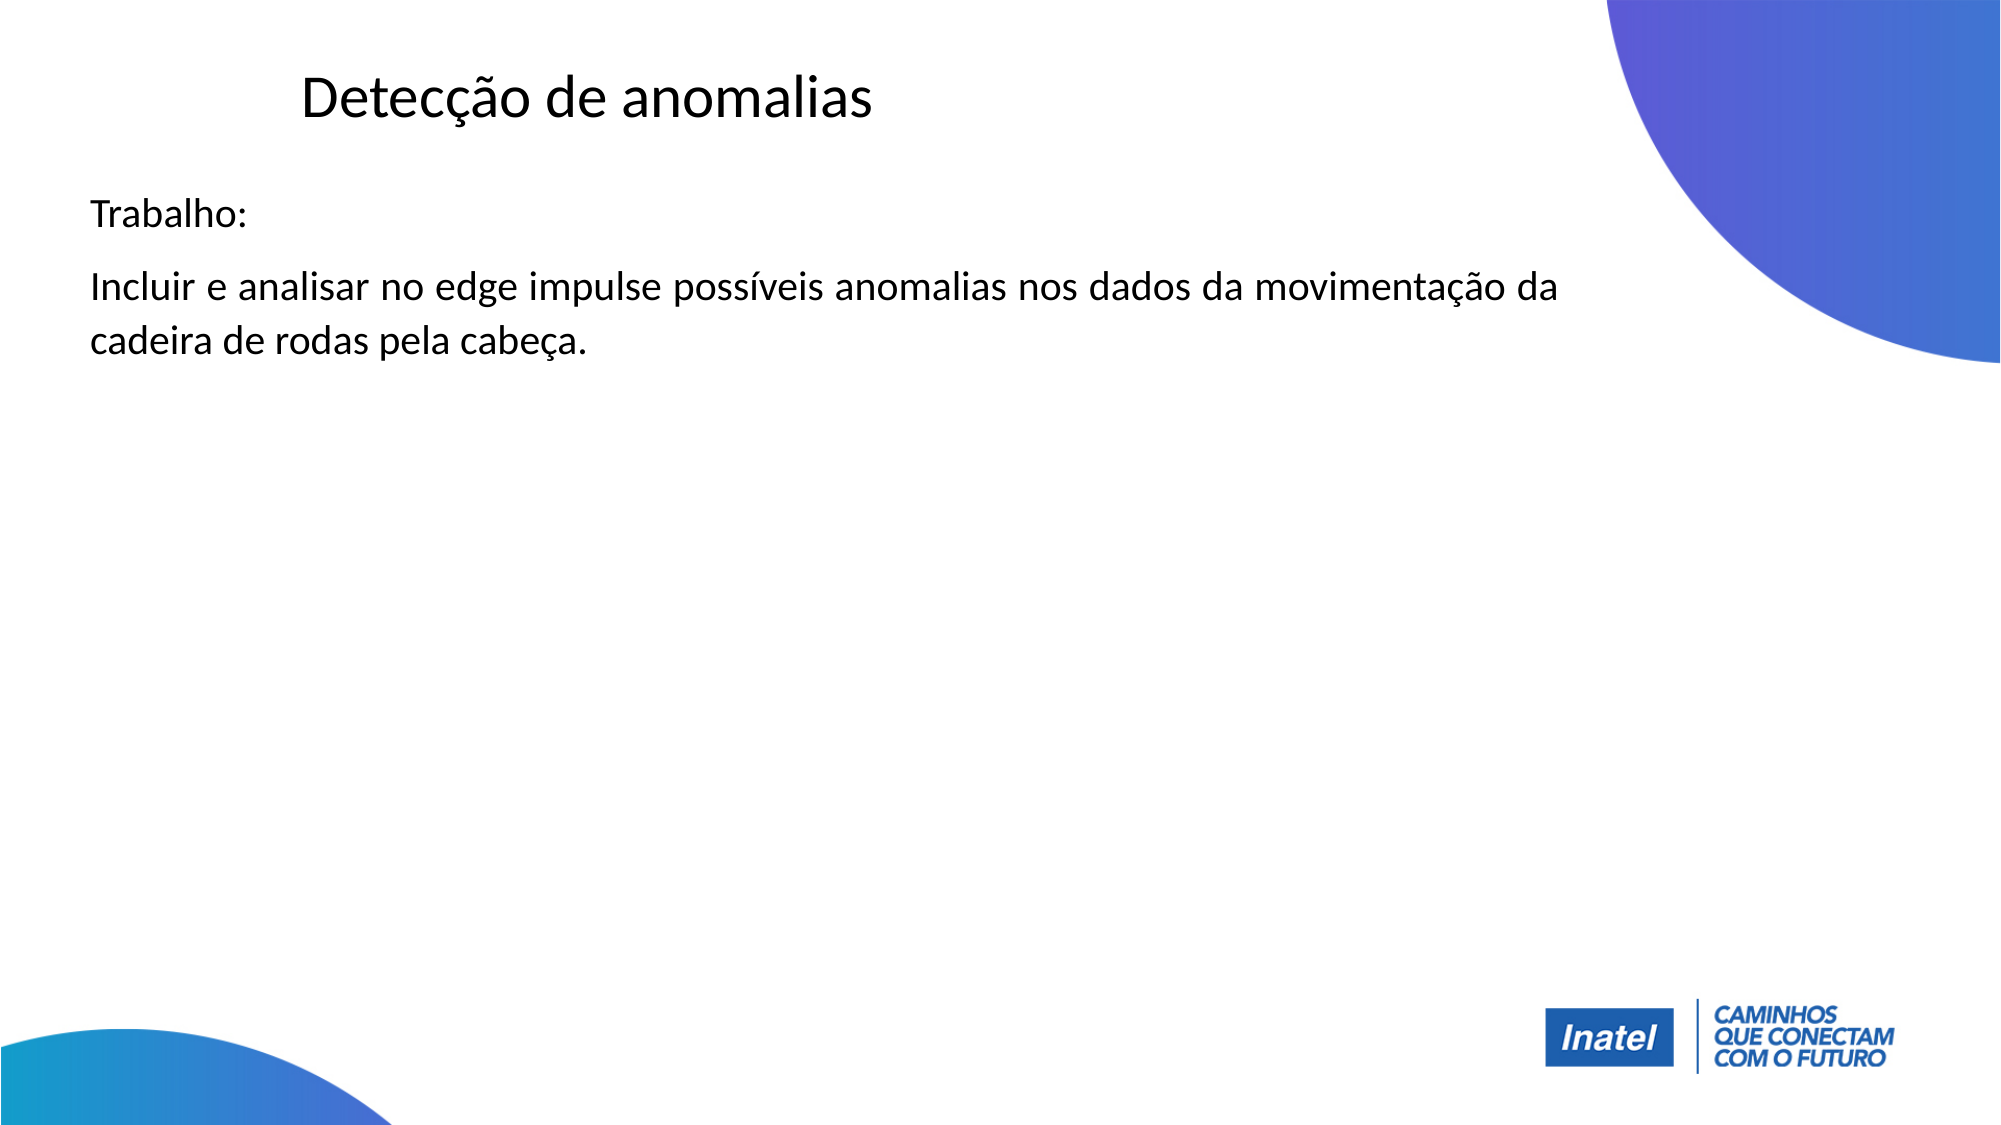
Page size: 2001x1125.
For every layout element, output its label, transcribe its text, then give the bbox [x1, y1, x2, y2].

picture [0, 0, 2001, 1125]
list Trabalho: Incluir e analisar no edge impulse possíveis anomalias nos dados da movimentação da cadeira de rodas pela cabeça. [50, 174, 1575, 886]
title Detecção de anomalias [50, 30, 1126, 156]
